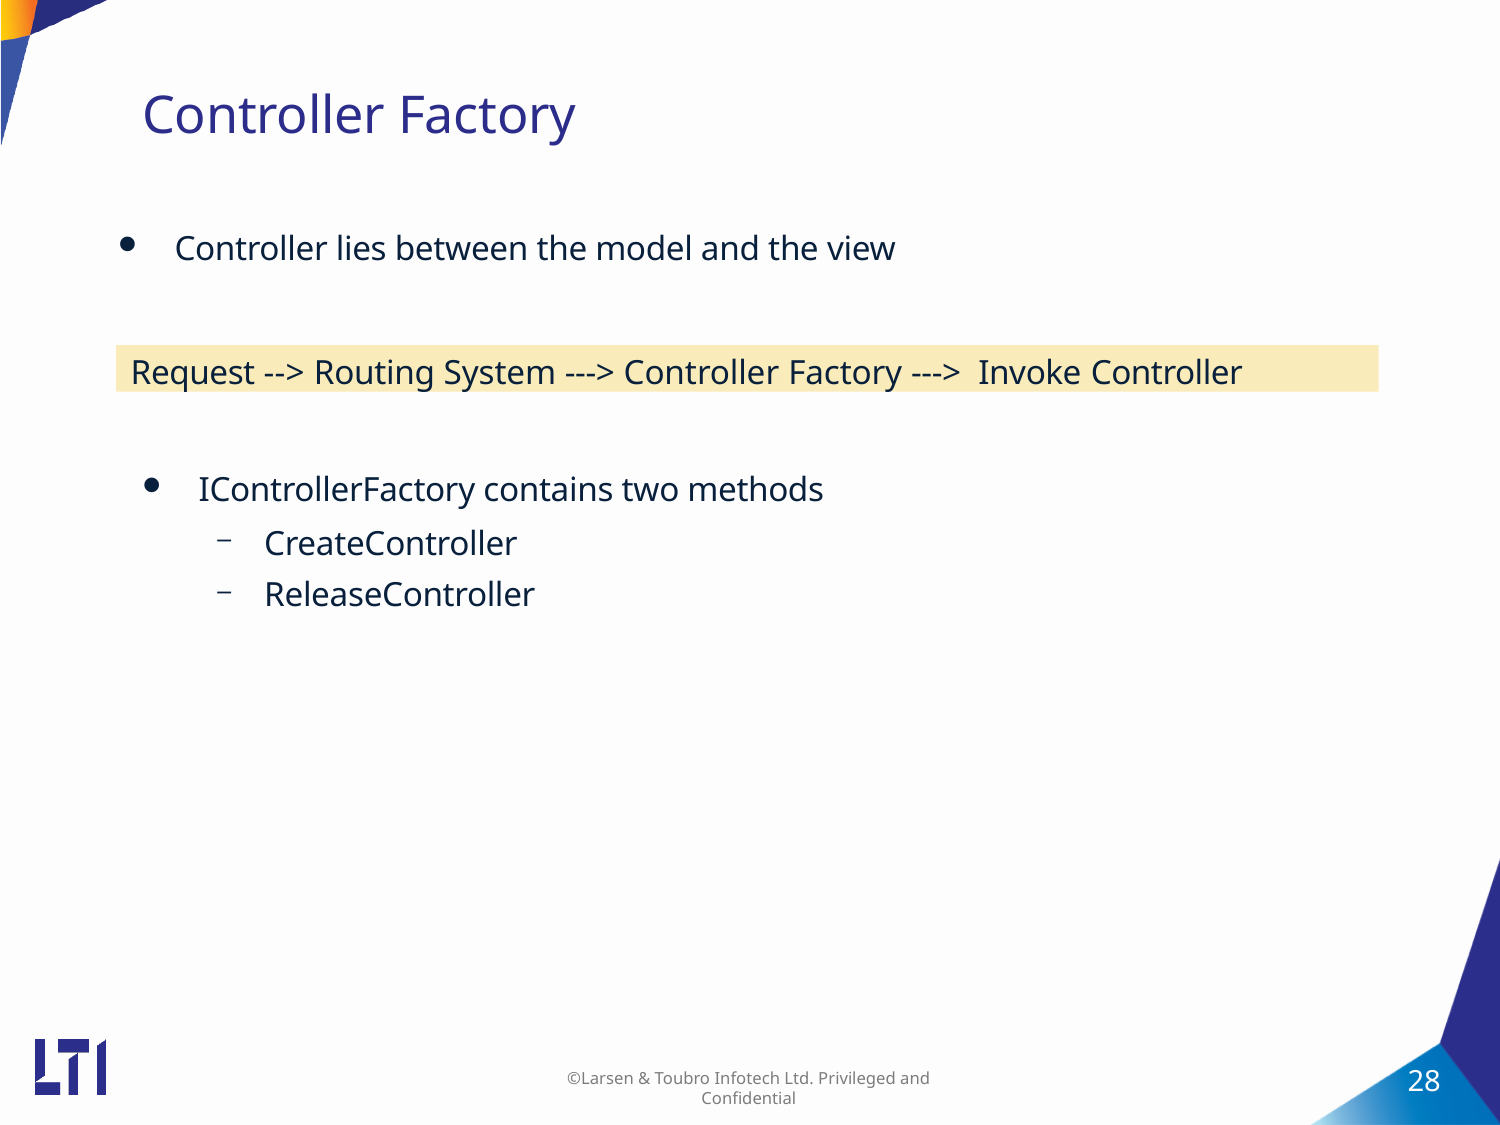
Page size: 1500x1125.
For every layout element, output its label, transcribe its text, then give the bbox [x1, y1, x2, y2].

title Controller Factory [139, 79, 797, 224]
text_box Controller lies between the model and the view [116, 224, 1384, 268]
text_box IControllerFactory contains two methods CreateController ReleaseController [140, 450, 1246, 614]
picture [1288, 854, 1500, 1125]
text_box Request --> Routing System ---> Controller Factory ---> Invoke Controller [116, 345, 1379, 392]
picture [35, 1039, 106, 1095]
picture [0, 0, 110, 145]
